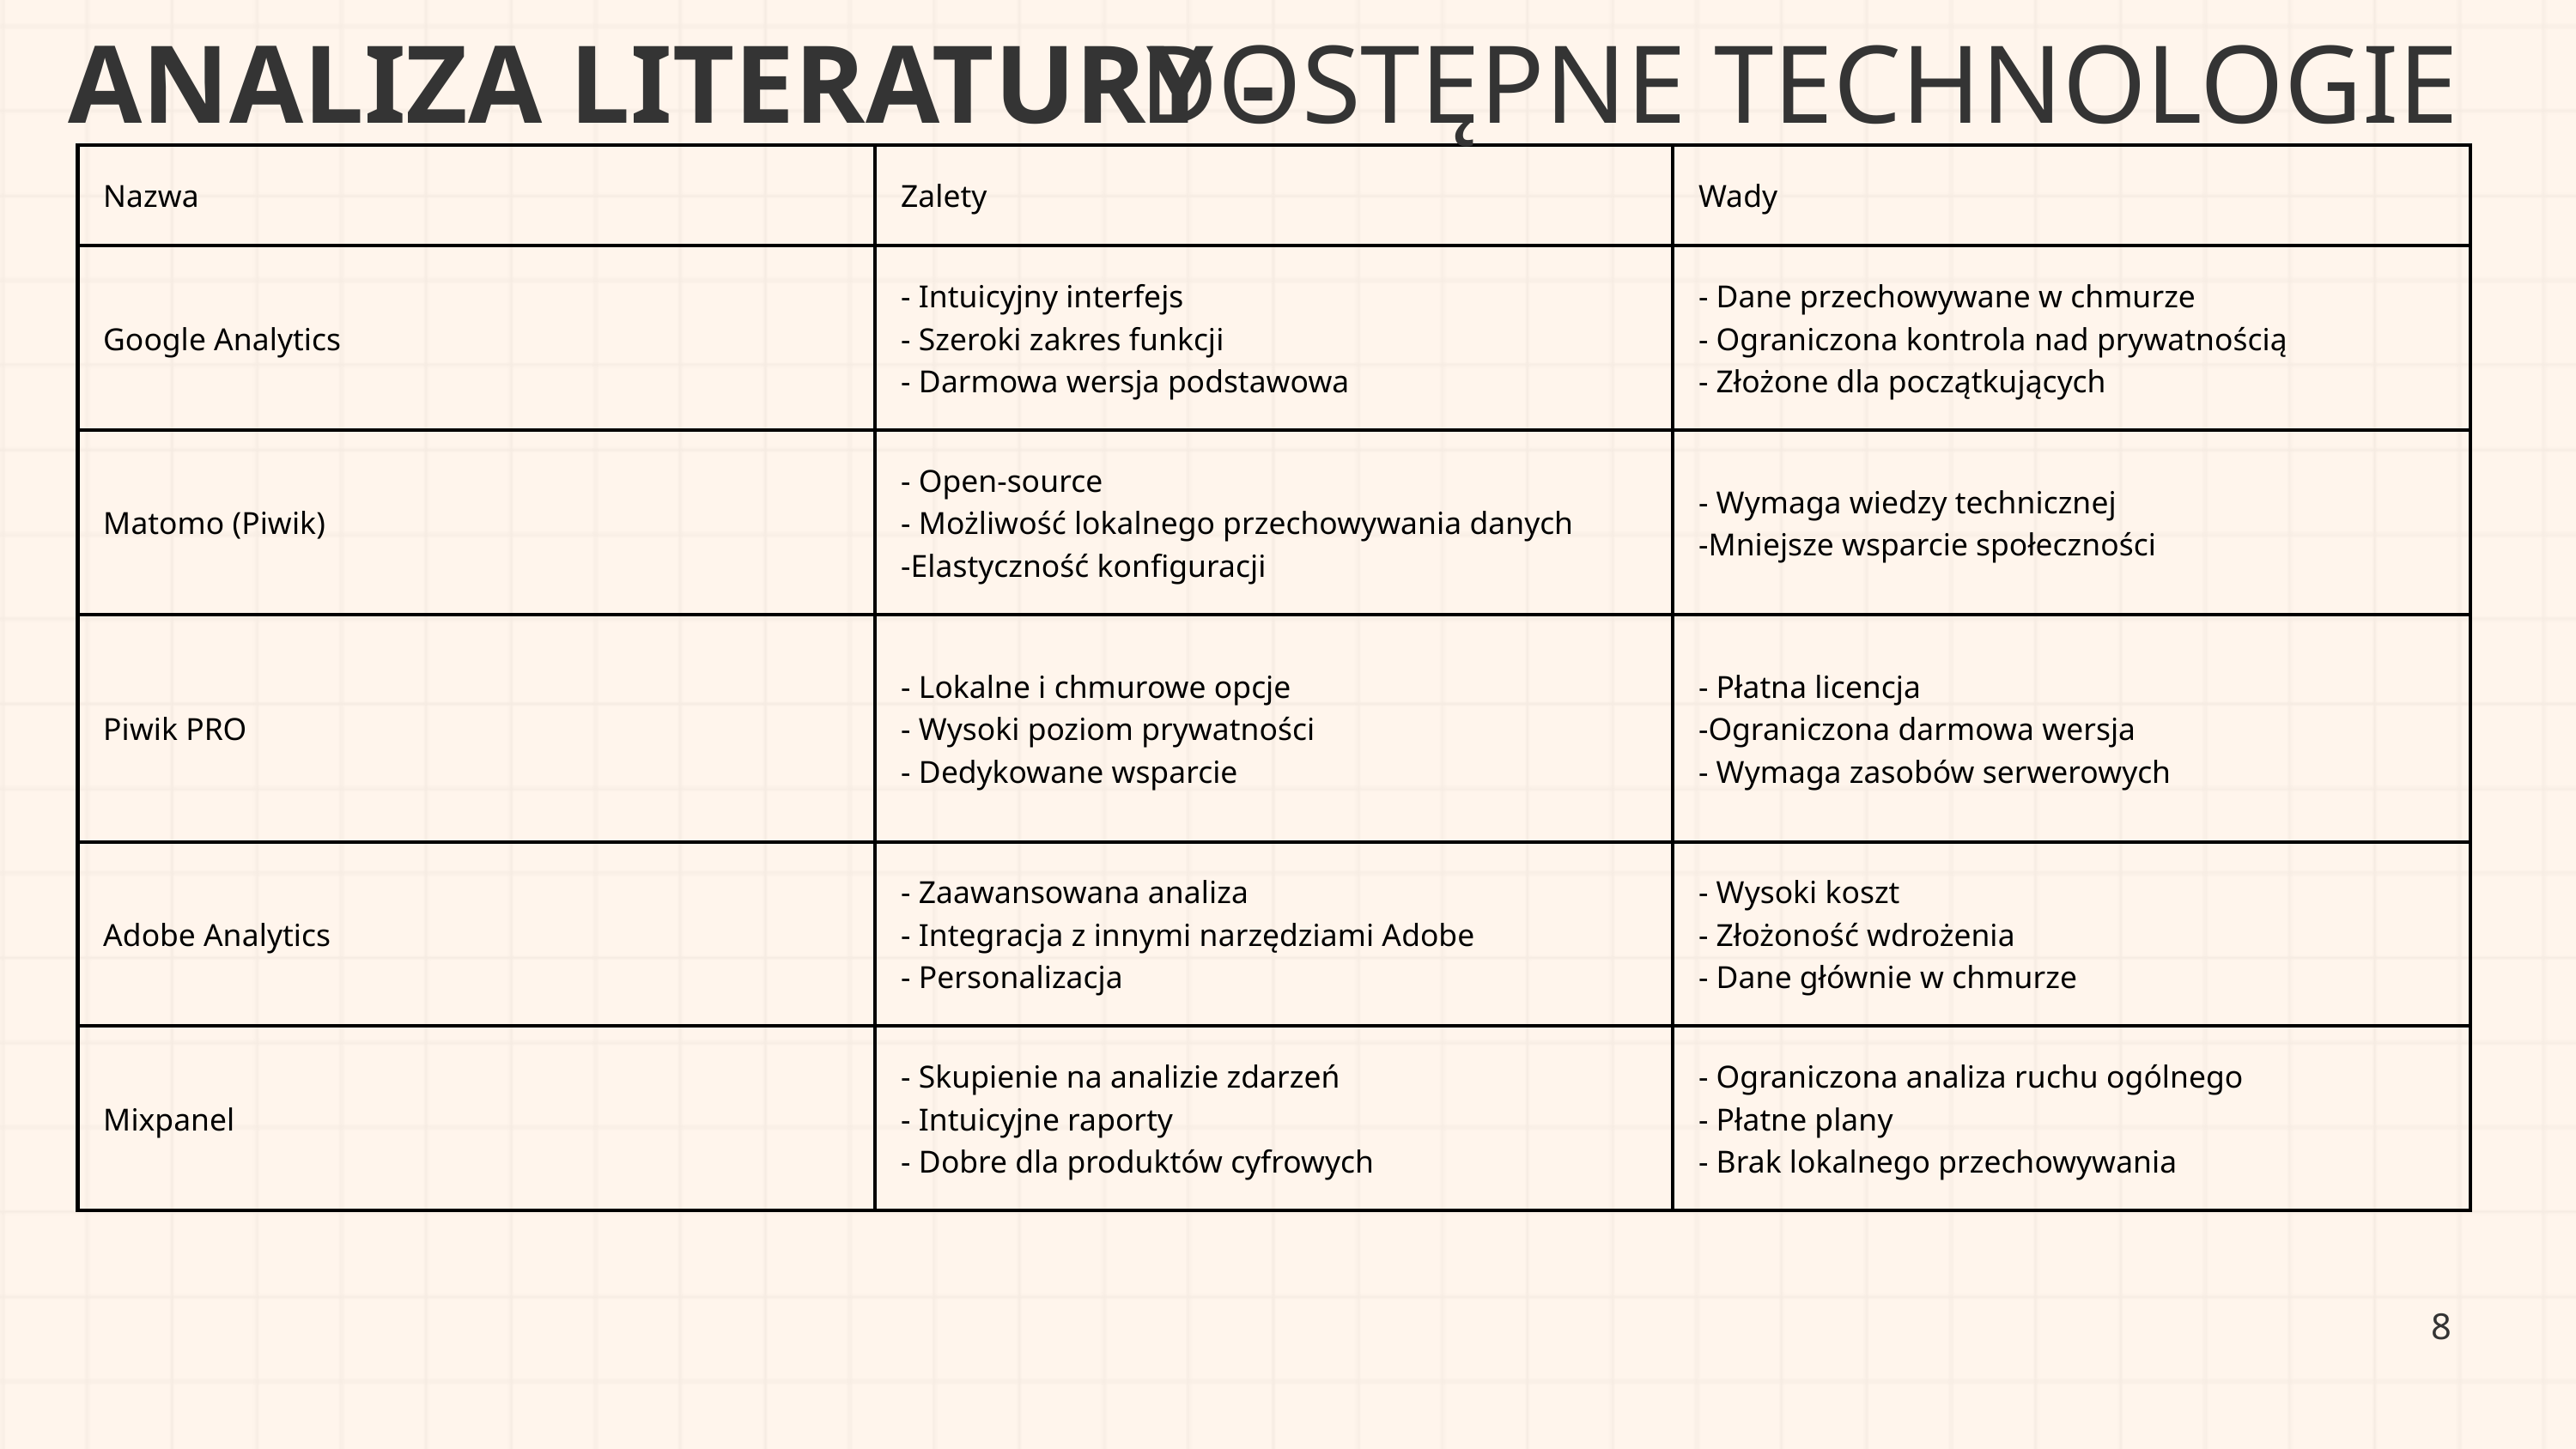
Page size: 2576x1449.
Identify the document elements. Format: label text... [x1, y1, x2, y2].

table_cell - Dane przechowywane w chmurze - Ograniczona kontrola nad prywatnością - Złożone dla początkujących [1674, 247, 2469, 428]
table_cell - Zaawansowana analiza - Integracja z innymi narzędziami Adobe - Personalizacja [877, 844, 1671, 1024]
text_box ANALIZA LITERATURY - [68, 0, 1138, 145]
table_cell - Wymaga wiedzy technicznej -Mniejsze wsparcie społeczności [1674, 432, 2469, 613]
table_header Nazwa [80, 147, 873, 244]
text_box 8 [2431, 1296, 2452, 1348]
text_box DOSTĘPNE TECHNOLOGIE [1138, 0, 2462, 145]
table_cell - Skupienie na analizie zdarzeń - Intuicyjne raporty - Dobre dla produktów cyfrowych [877, 1028, 1671, 1209]
table_cell Adobe Analytics [80, 844, 873, 1024]
table_cell - Płatna licencja -Ograniczona darmowa wersja - Wymaga zasobów serwerowych [1674, 616, 2469, 840]
table_cell - Intuicyjny interfejs - Szeroki zakres funkcji - Darmowa wersja podstawowa [877, 247, 1671, 428]
table_cell - Lokalne i chmurowe opcje - Wysoki poziom prywatności - Dedykowane wsparcie [877, 616, 1671, 840]
table_header Zalety [877, 147, 1671, 244]
text_box [0, 0, 2576, 1449]
table_cell Matomo (Piwik) [80, 432, 873, 613]
table_header Wady [1674, 147, 2469, 244]
table_cell - Wysoki koszt - Złożoność wdrożenia - Dane głównie w chmurze [1674, 844, 2469, 1024]
table_cell - Ograniczona analiza ruchu ogólnego - Płatne plany - Brak lokalnego przechowywania [1674, 1028, 2469, 1209]
table_cell Piwik PRO [80, 616, 873, 840]
table_cell Google Analytics [80, 247, 873, 428]
table_cell Mixpanel [80, 1028, 873, 1209]
table_cell - Open-source - Możliwość lokalnego przechowywania danych -Elastyczność konfiguracji [877, 432, 1671, 613]
